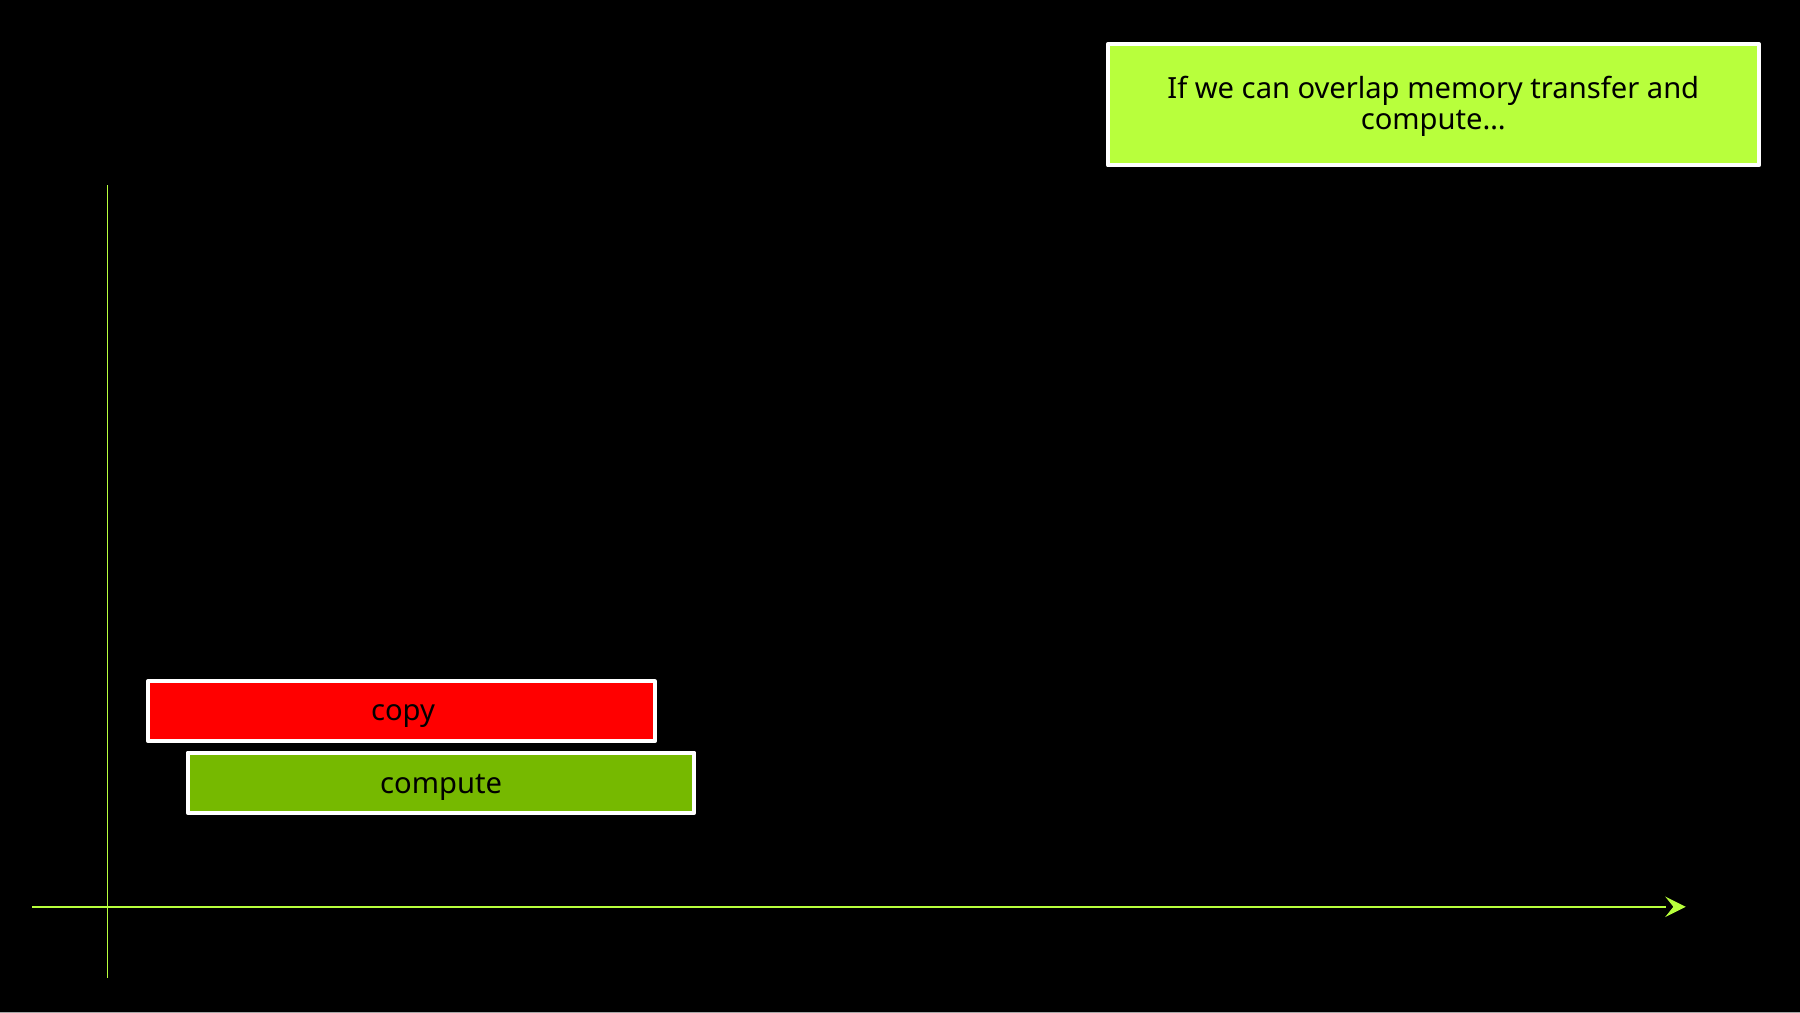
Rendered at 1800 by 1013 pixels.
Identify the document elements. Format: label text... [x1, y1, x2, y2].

text_box [1106, 42, 1761, 167]
text_box If we can overlap memory transfer and compute… [1140, 64, 1727, 146]
text_box [186, 751, 696, 815]
text_box [146, 679, 657, 743]
text_box copy [265, 686, 542, 736]
text_box compute [303, 759, 580, 809]
